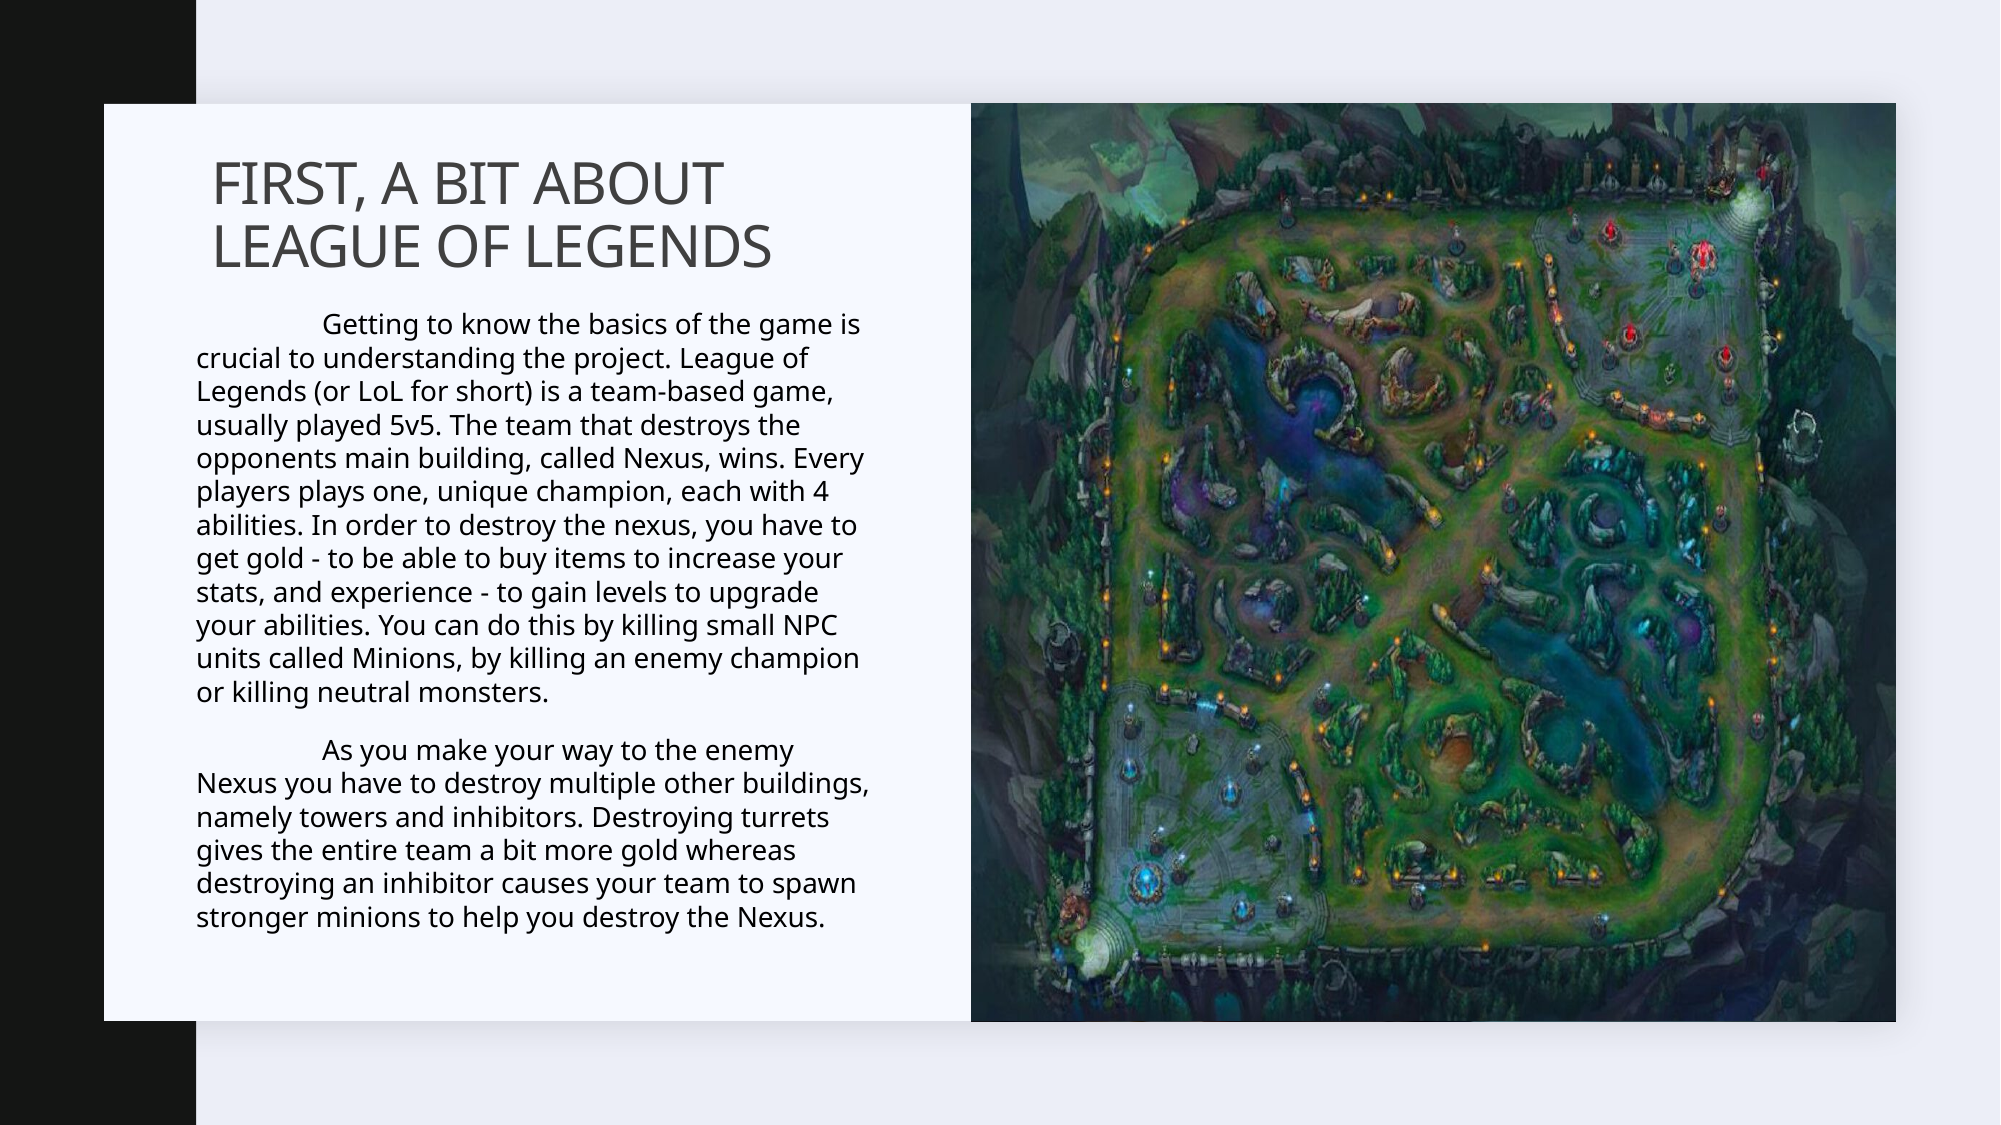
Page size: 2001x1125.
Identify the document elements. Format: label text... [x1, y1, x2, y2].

picture [971, 103, 1897, 1022]
title First, a bit about league of legends [196, 110, 879, 299]
list Getting to know the basics of the game is crucial to understanding the project. League of Legends (or LoL for short) is a team-based game, usually played 5v5. The team that destroys the opponents main building, called Nexus, wins. Every players plays one, unique champion, each with 4 abilities. In order to destroy the nexus, you have to get gold - to be able to buy items to increase your stats, and experience - to gain levels to upgrade your abilities. You can do this by killing small NPC units called Minions, by killing an enemy champion or killing neutral monsters. As you make your way to the enemy Nexus you have to destroy multiple other buildings, namely towers and inhibitors. Destroying turrets gives the entire team a bit more gold whereas destroying an inhibitor causes your team to spawn stronger minions to help you destroy the Nexus. [196, 299, 879, 975]
